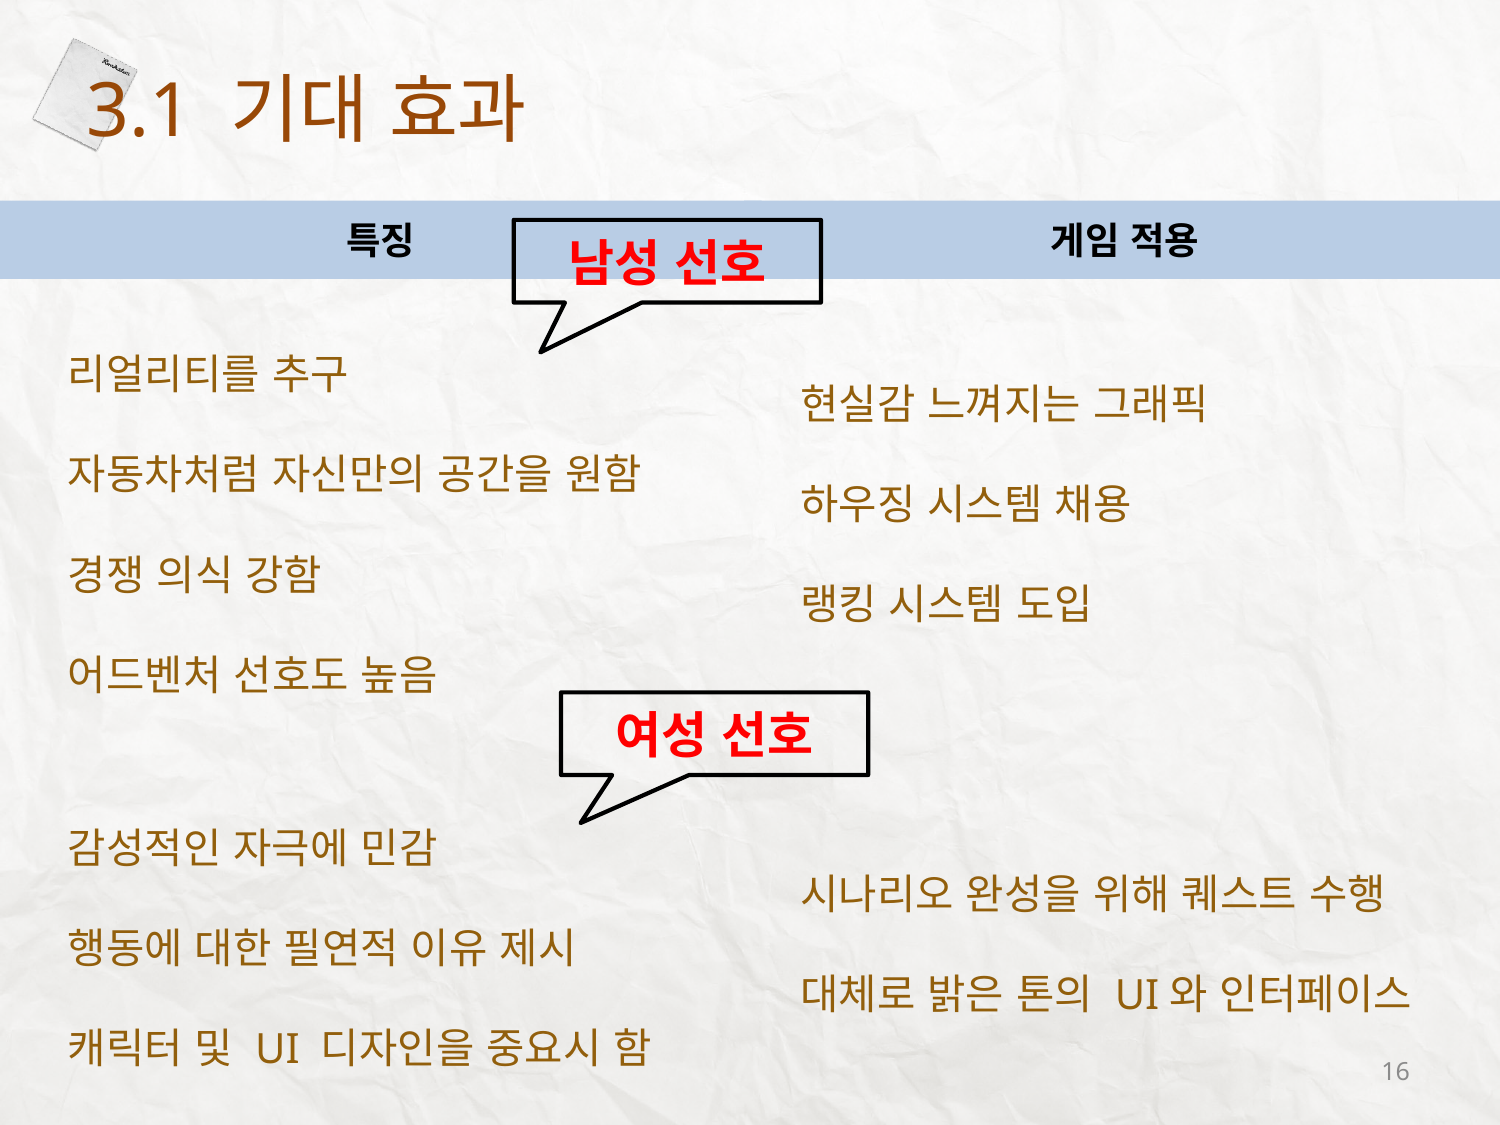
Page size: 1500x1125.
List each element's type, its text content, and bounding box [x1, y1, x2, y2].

text_box 감성적인 자극에 민감 행동에 대한 필연적 이유 제시 캐릭터 및 UI 디자인을 중요시 함 [53, 764, 975, 1079]
text_box 여성 선호 [558, 690, 871, 825]
text_box 현실감 느껴지는 그래픽 하우징 시스템 채용 랭킹 시스템 도입 [785, 320, 1500, 635]
text_box 리얼리티를 추구 자동차처럼 자신만의 공간을 원함 경쟁 의식 강함 어드벤처 선호도 높음 [53, 290, 727, 706]
text_box 게임 적용 [742, 199, 1500, 281]
text_box 3.1 기대 효과 [71, 54, 543, 160]
slide_number 16 [1074, 1042, 1425, 1103]
text_box 시나리오 완성을 위해 퀘스트 수행 대체로 밝은 톤의 UI와 인터페이스 [785, 810, 1500, 1026]
text_box 남성 선호 [511, 217, 824, 355]
picture [20, 30, 109, 141]
text_box 특징 [0, 199, 742, 281]
